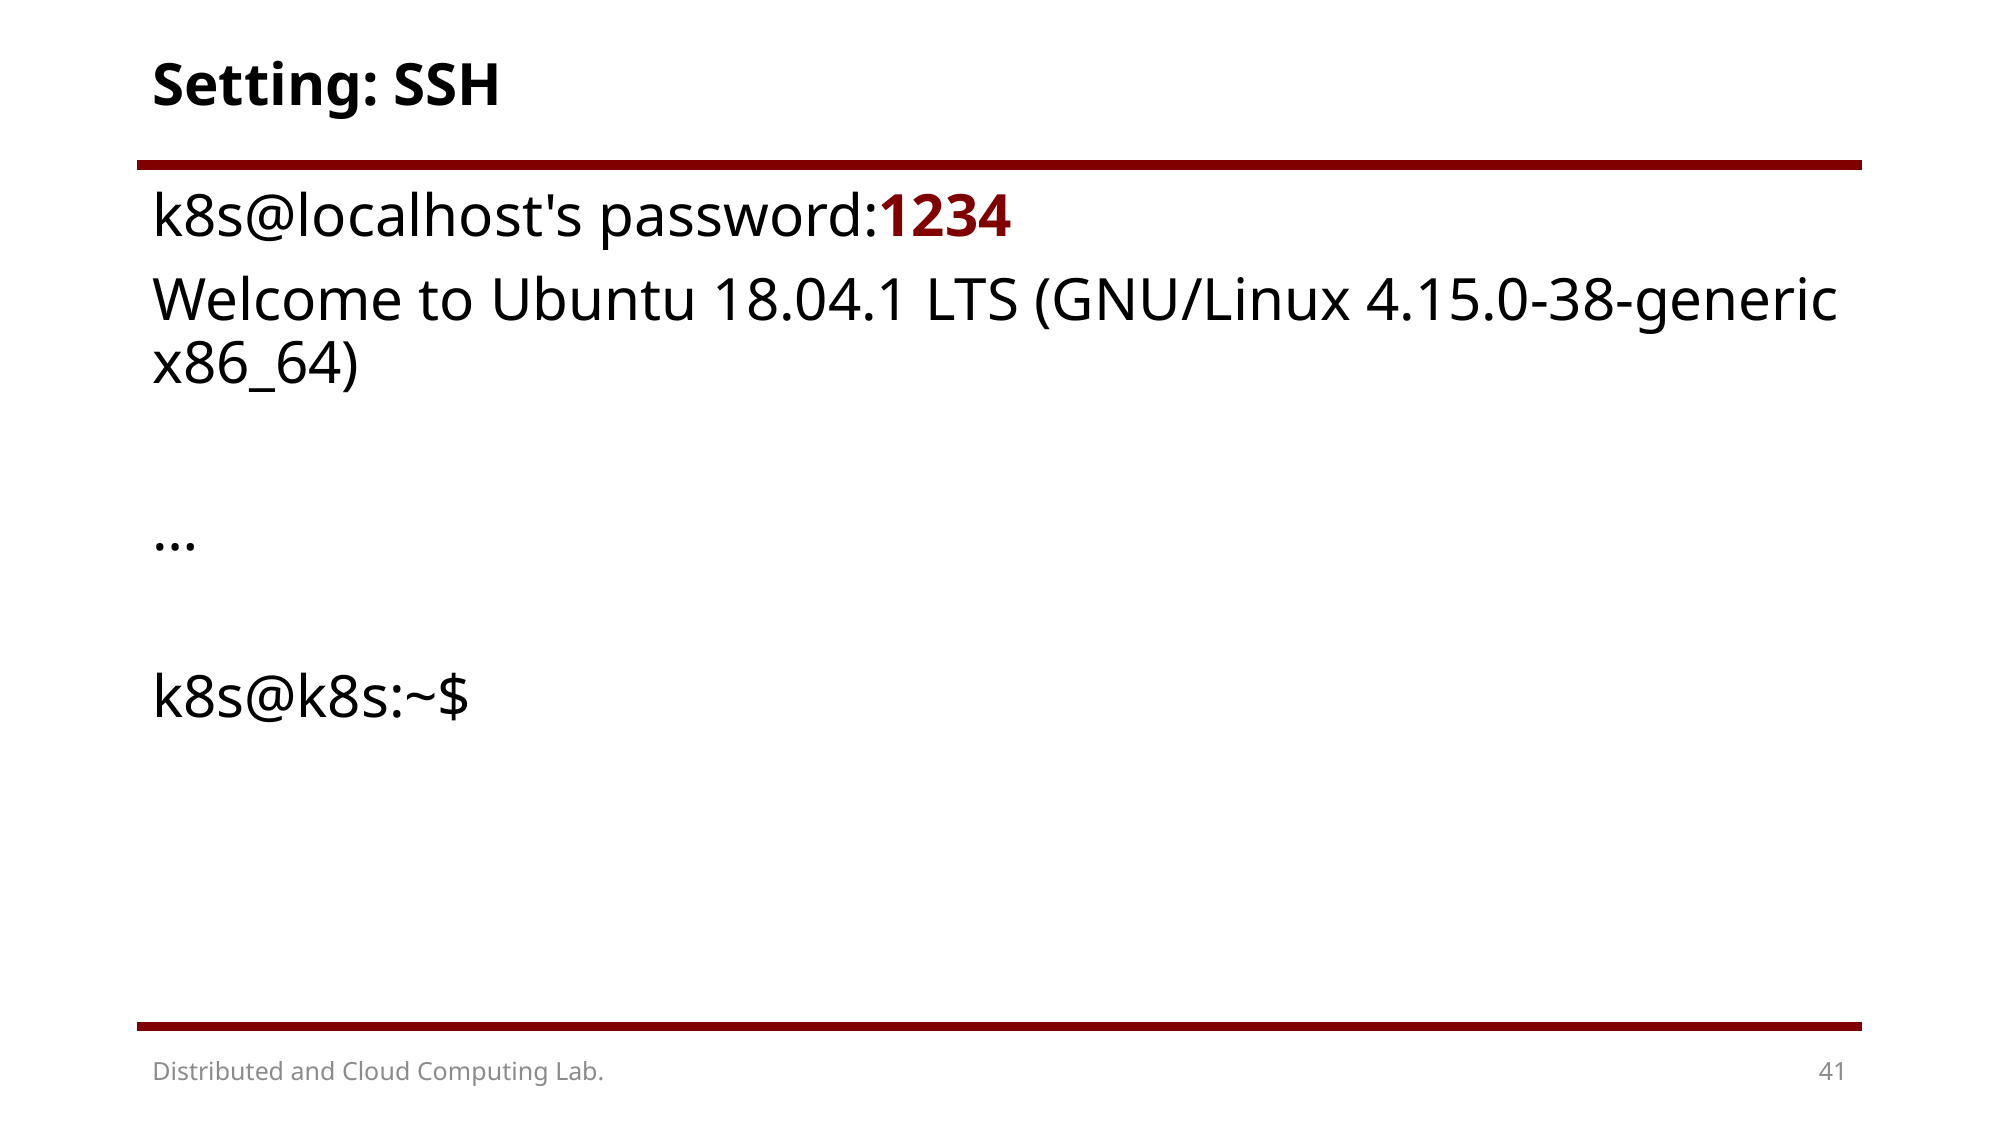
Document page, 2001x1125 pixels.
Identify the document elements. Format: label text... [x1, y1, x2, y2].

slide_number 41 [1412, 1042, 1863, 1103]
list k8s@localhost's password:1234 Welcome to Ubuntu 18.04.1 LTS (GNU/Linux 4.15.0-38-generic x86_64) … k8s@k8s:~$ [137, 178, 1863, 1014]
footer Distributed and Cloud Computing Lab. [137, 1042, 813, 1103]
title Setting: SSH [137, 22, 1863, 152]
